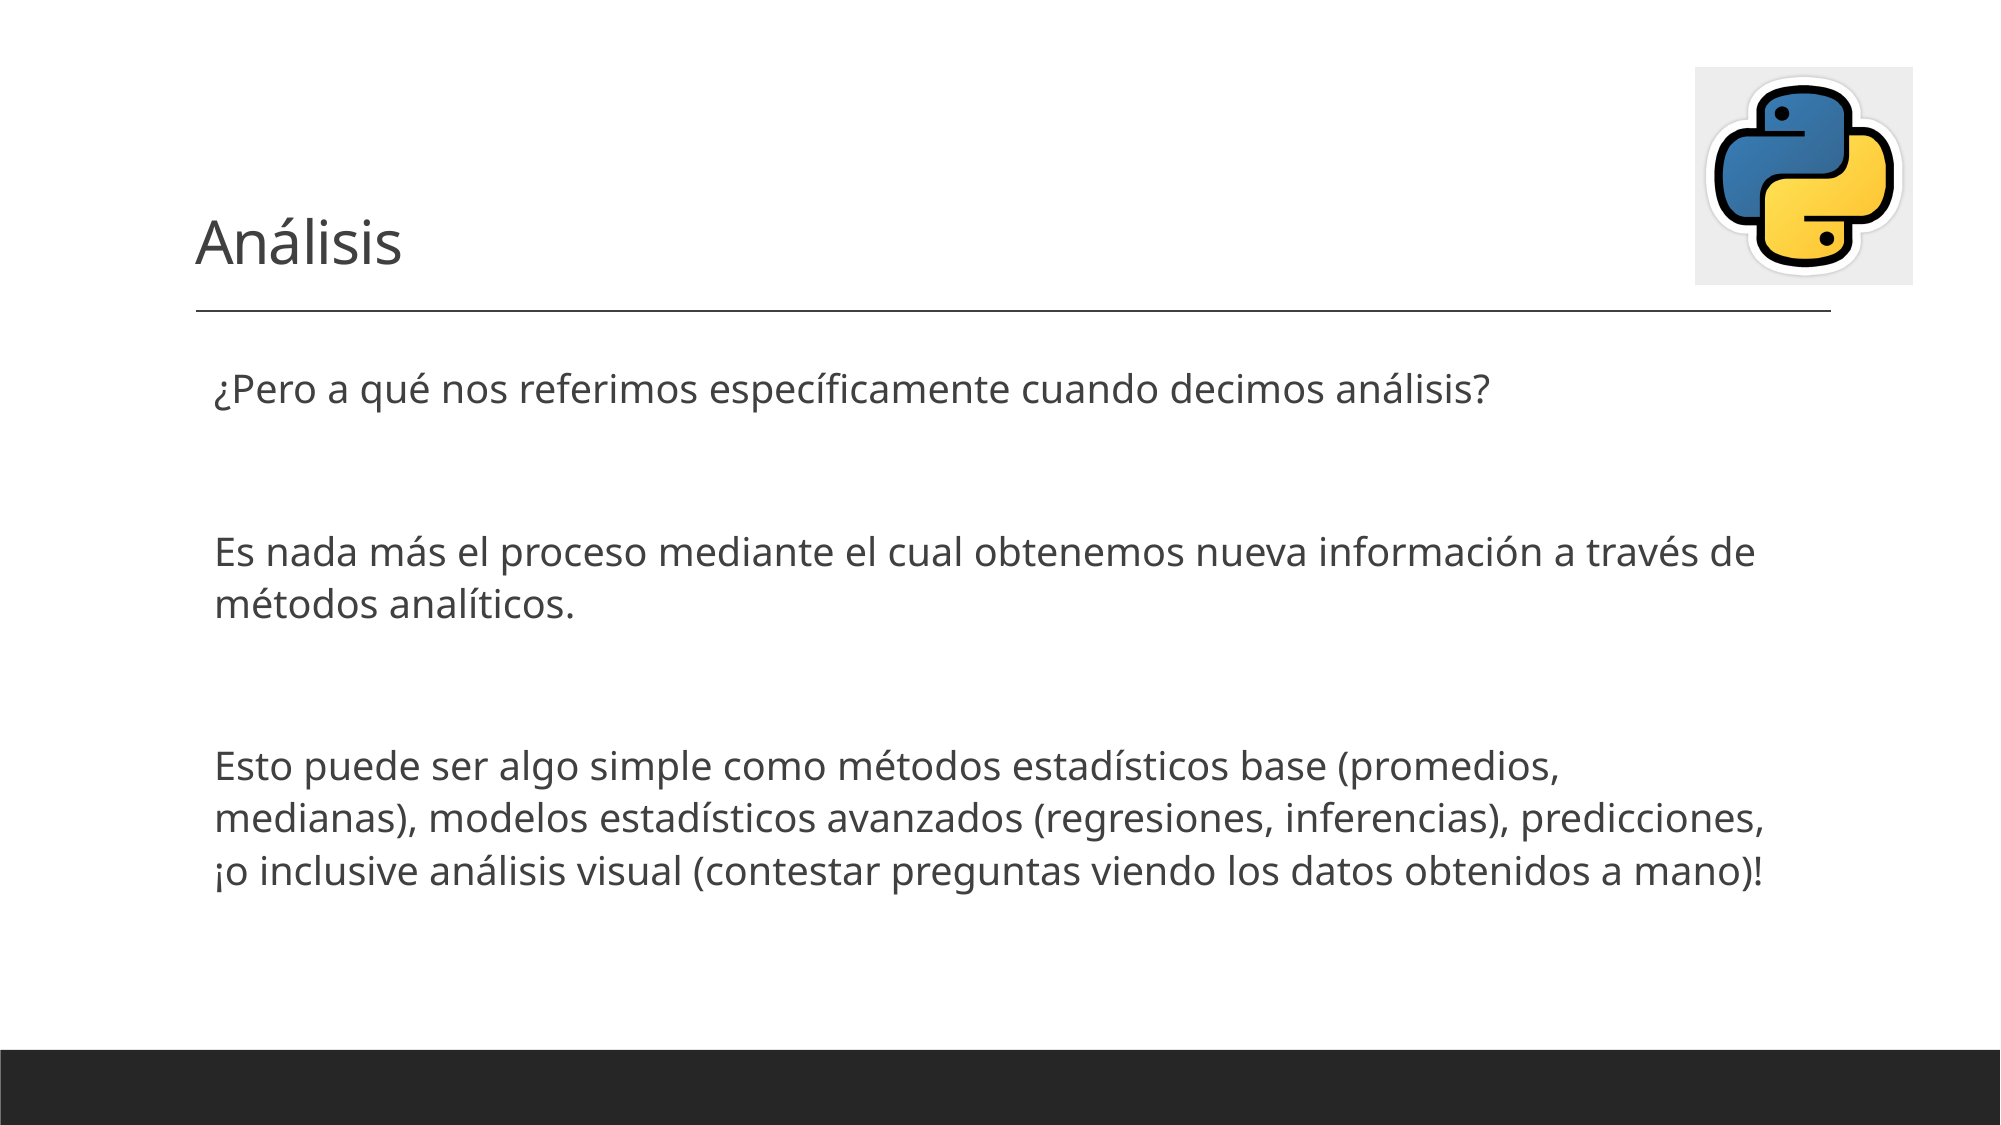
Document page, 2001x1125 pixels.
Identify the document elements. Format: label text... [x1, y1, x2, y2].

title Análisis [180, 204, 1506, 285]
picture [1694, 67, 1913, 286]
list ¿Pero a qué nos referimos específicamente cuando decimos análisis? Es nada más el proceso mediante el cual obtenemos nueva información a través de métodos analíticos. Esto puede ser algo simple como métodos estadísticos base (promedios, medianas), modelos estadísticos avanzados (regresiones, inferencias), predicciones, ¡o inclusive análisis visual (contestar preguntas viendo los datos obtenidos a mano)! [214, 352, 1768, 969]
